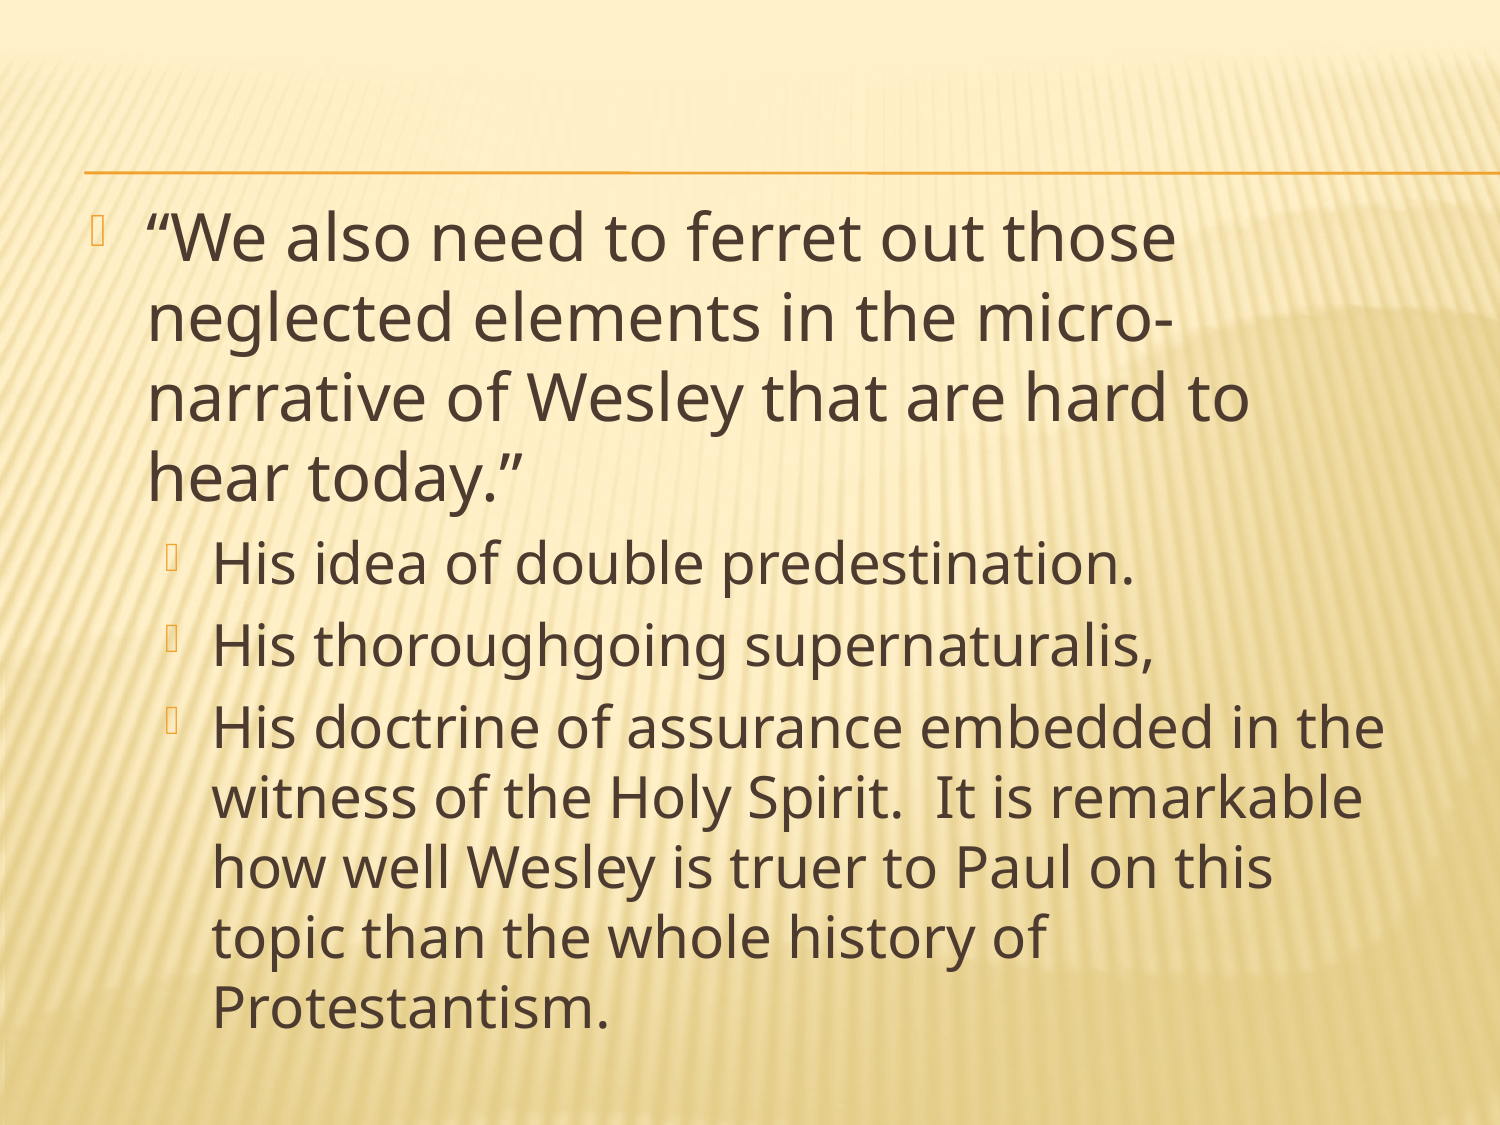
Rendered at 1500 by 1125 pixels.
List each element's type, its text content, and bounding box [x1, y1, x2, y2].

list “We also need to ferret out those neglected elements in the micro-narrative of Wesley that are hard to hear today.” His idea of double predestination. His thoroughgoing supernaturalis, His doctrine of assurance embedded in the witness of the Holy Spirit. It is remarkable how well Wesley is truer to Paul on this topic than the whole history of Protestantism. [75, 187, 1425, 1125]
